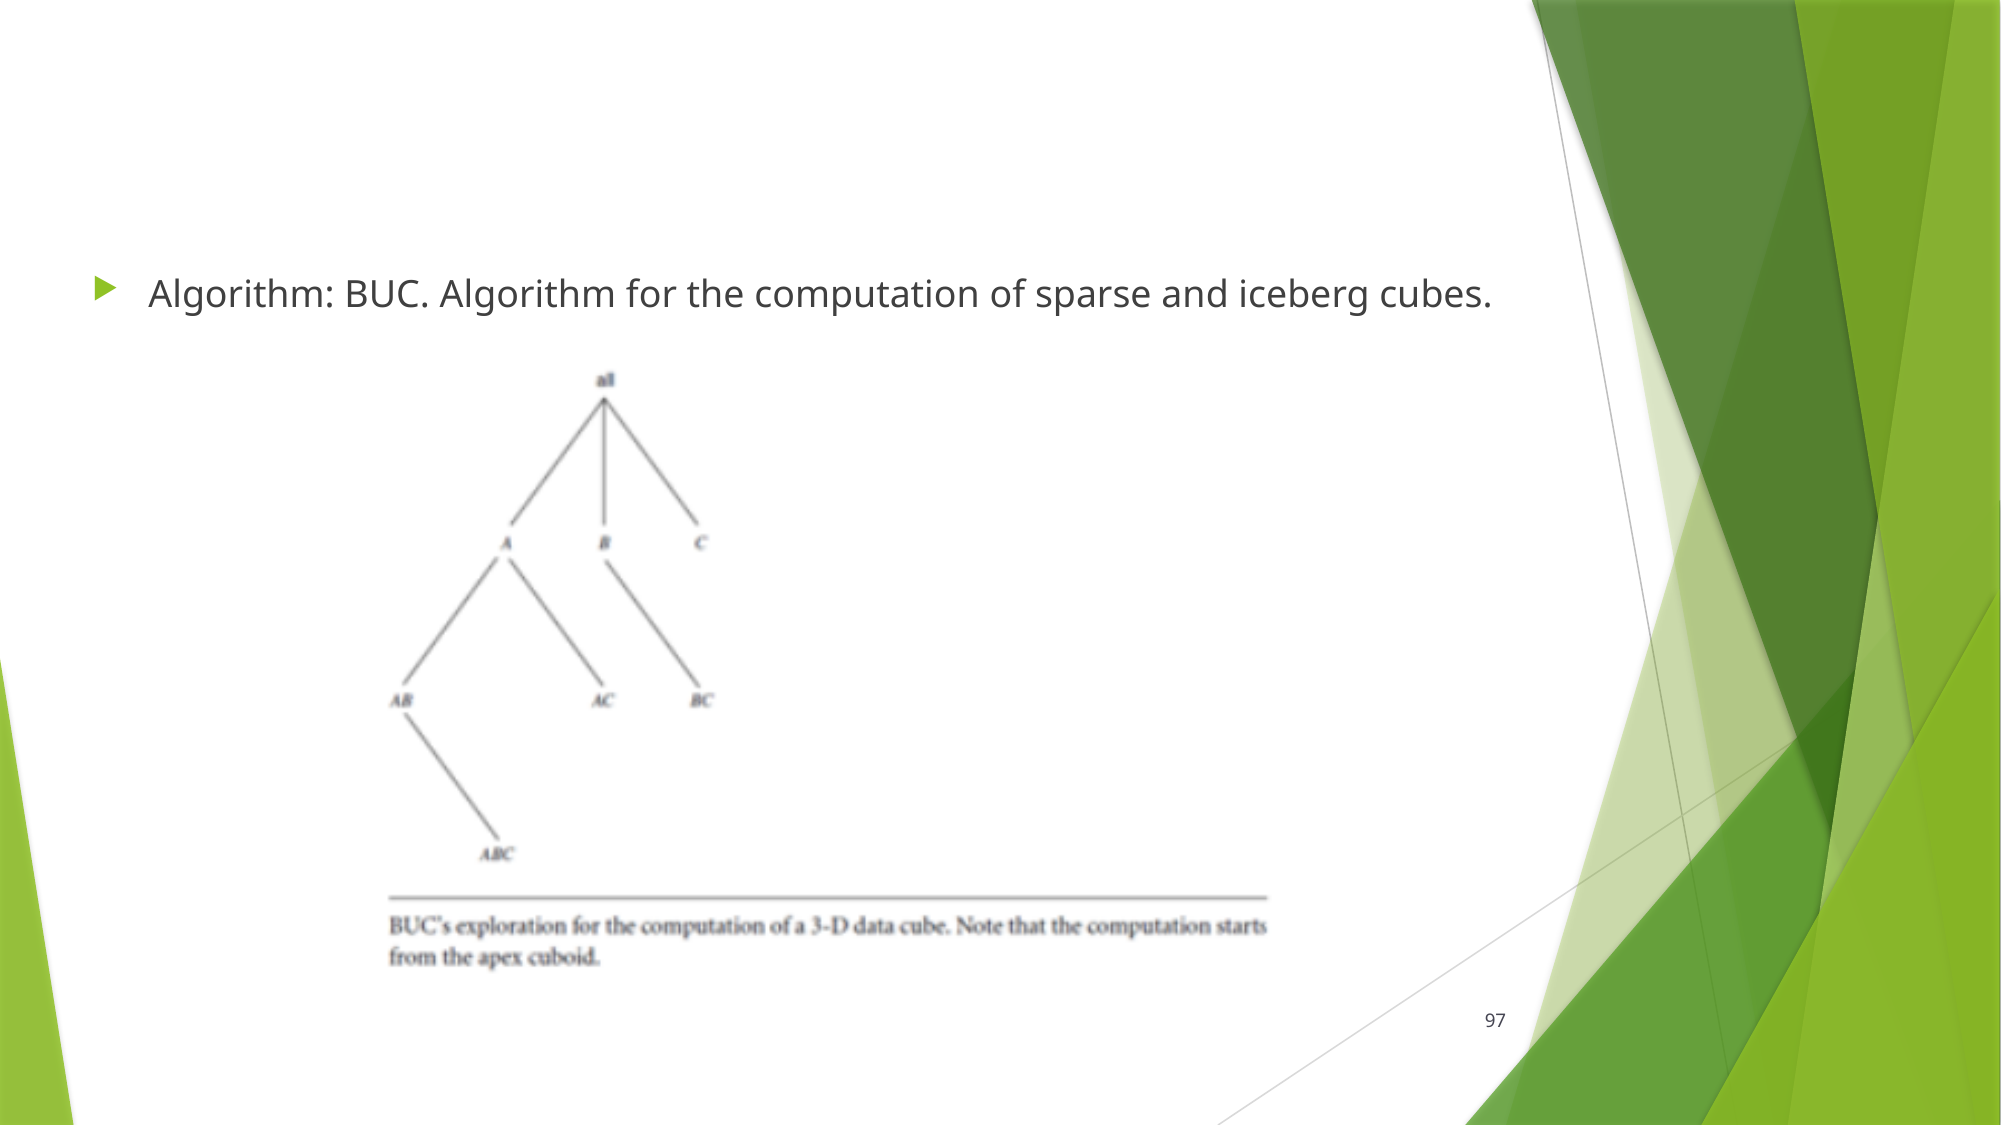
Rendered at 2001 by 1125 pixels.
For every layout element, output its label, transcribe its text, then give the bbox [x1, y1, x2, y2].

picture [387, 333, 1332, 985]
list Algorithm: BUC. Algorithm for the computation of sparse and iceberg cubes. [77, 262, 1878, 1073]
